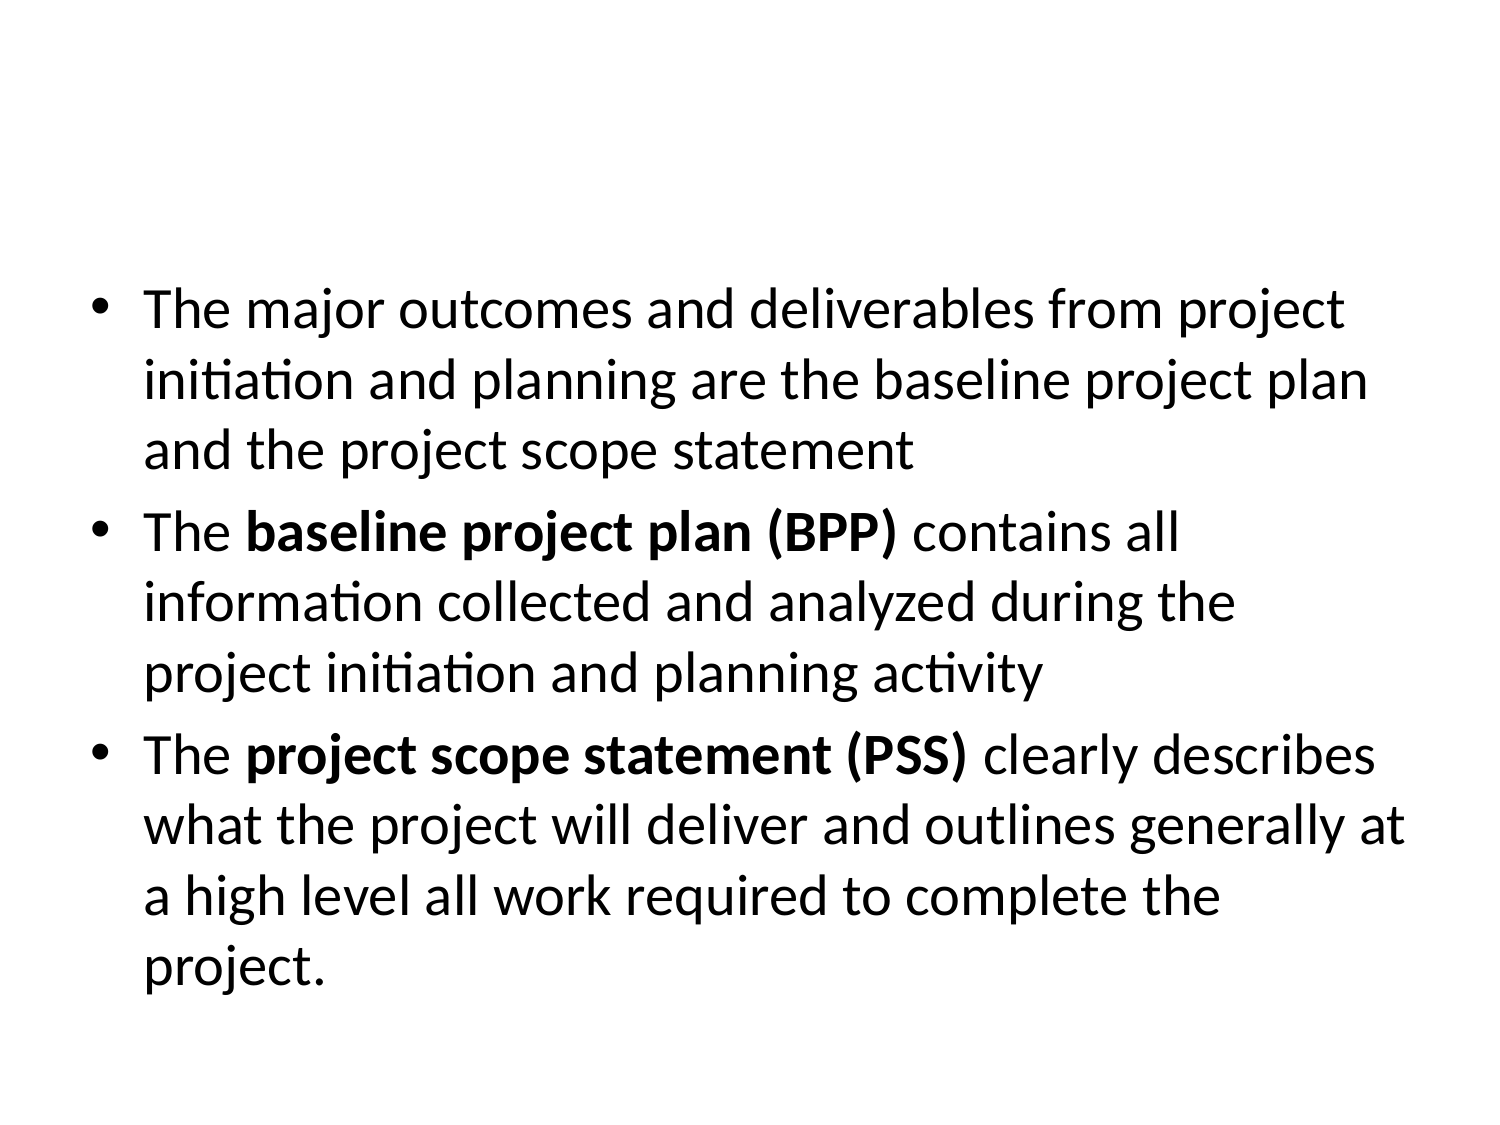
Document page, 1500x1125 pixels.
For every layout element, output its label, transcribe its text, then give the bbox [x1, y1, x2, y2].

list The major outcomes and deliverables from project initiation and planning are the baseline project plan and the project scope statement The baseline project plan (BPP) contains all information collected and analyzed during the project initiation and planning activity The project scope statement (PSS) clearly describes what the project will deliver and outlines generally at a high level all work required to complete the project. [75, 262, 1425, 1005]
